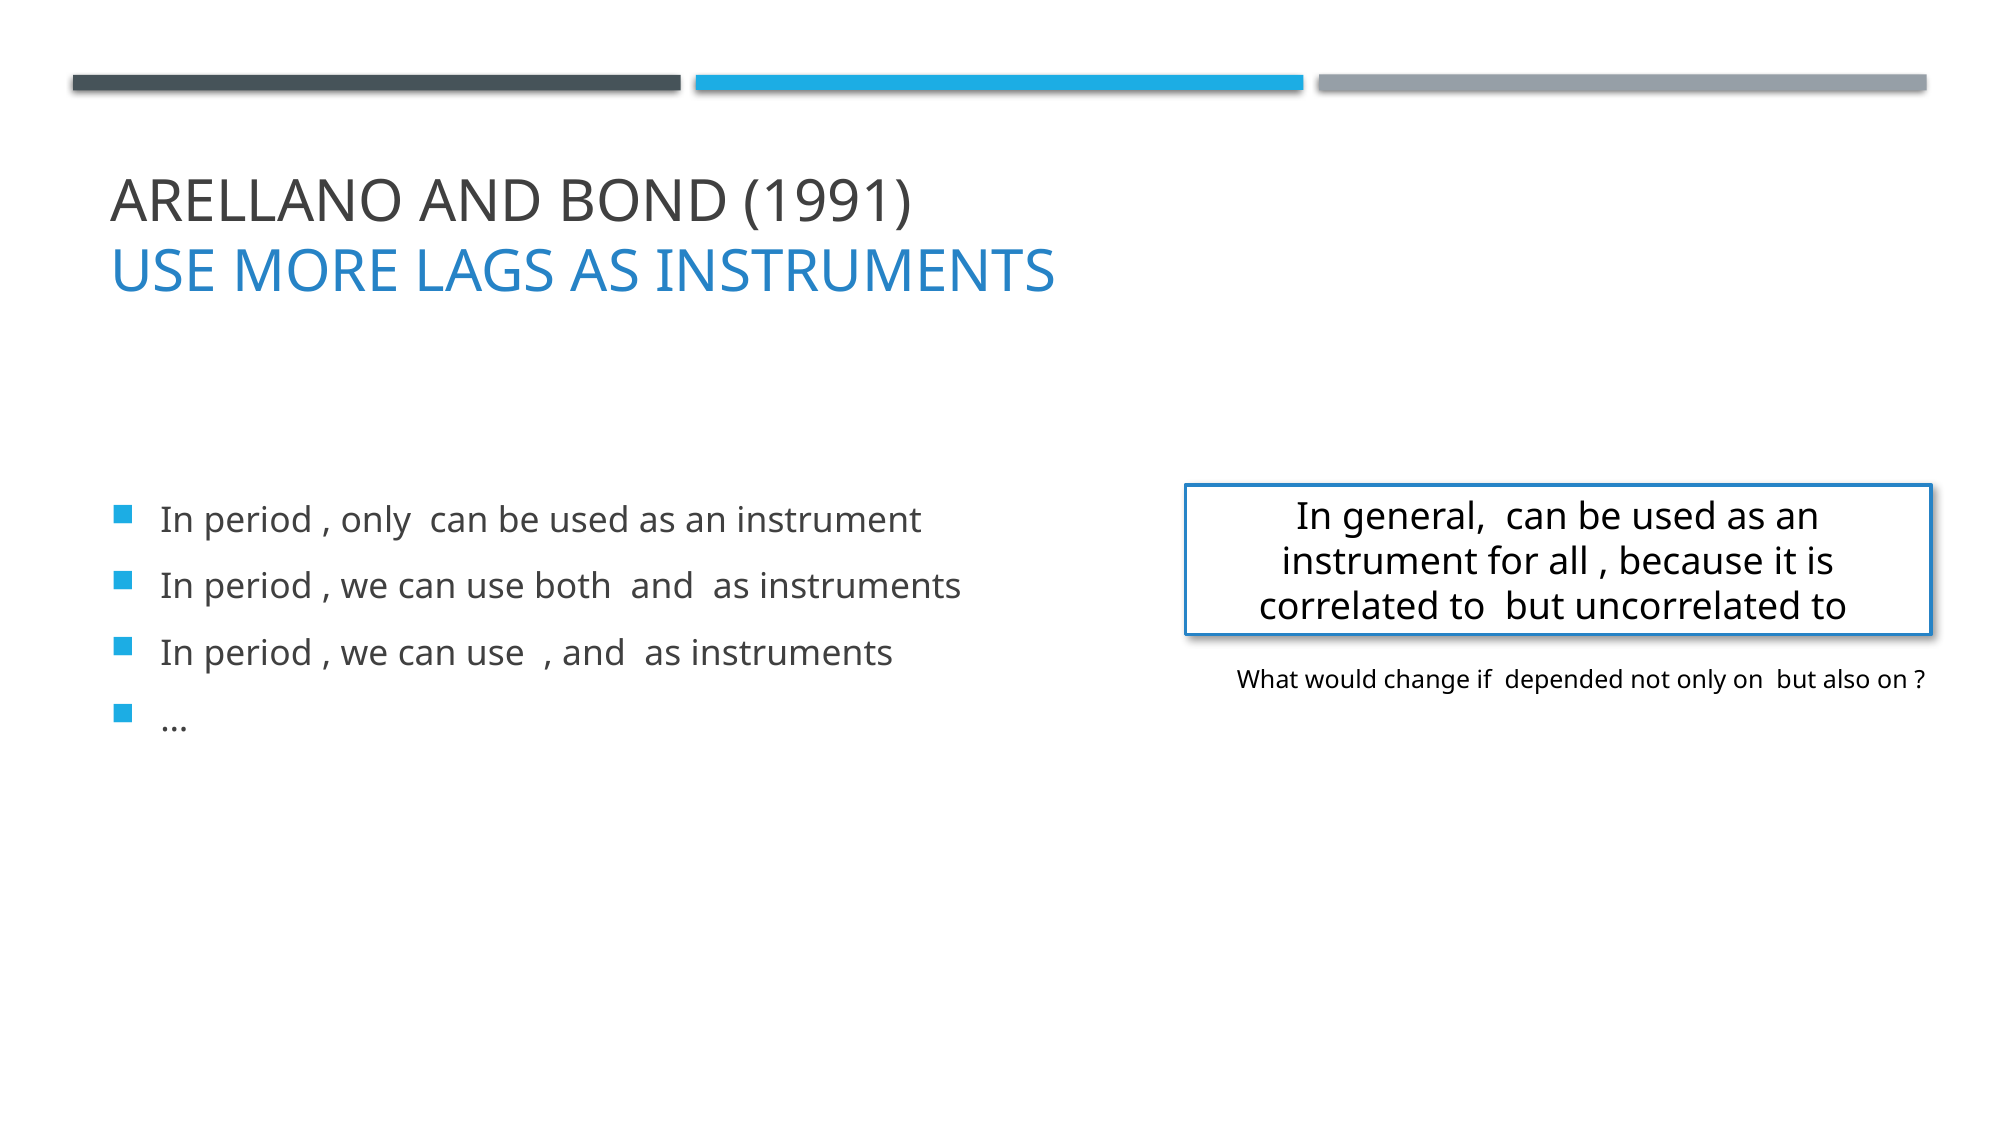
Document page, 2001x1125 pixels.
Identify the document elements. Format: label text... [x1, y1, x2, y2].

title Arellano and bond (1991) use more lags as instruments [95, 115, 1905, 311]
